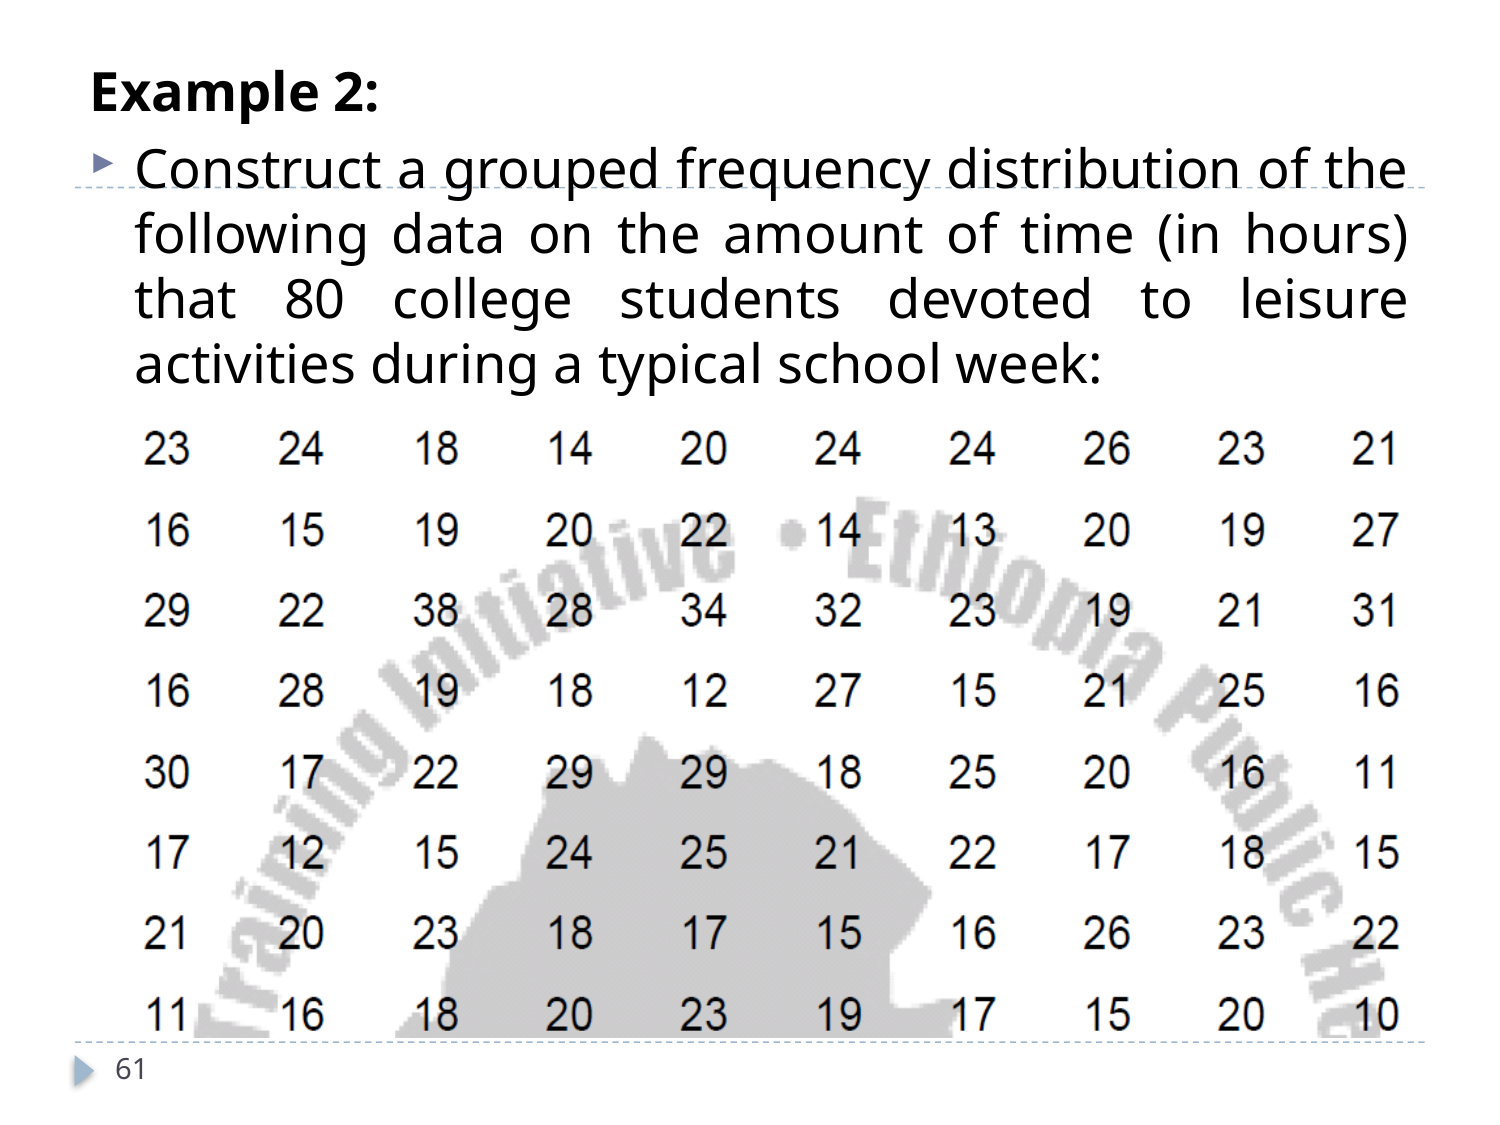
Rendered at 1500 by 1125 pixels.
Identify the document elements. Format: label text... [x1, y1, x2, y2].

picture [137, 424, 1413, 1038]
slide_number 61 [100, 1042, 426, 1103]
list Example 2: Construct a grouped frequency distribution of the following data on the amount of time (in hours) that 80 college students devoted to leisure activities during a typical school week: [75, 50, 1425, 450]
